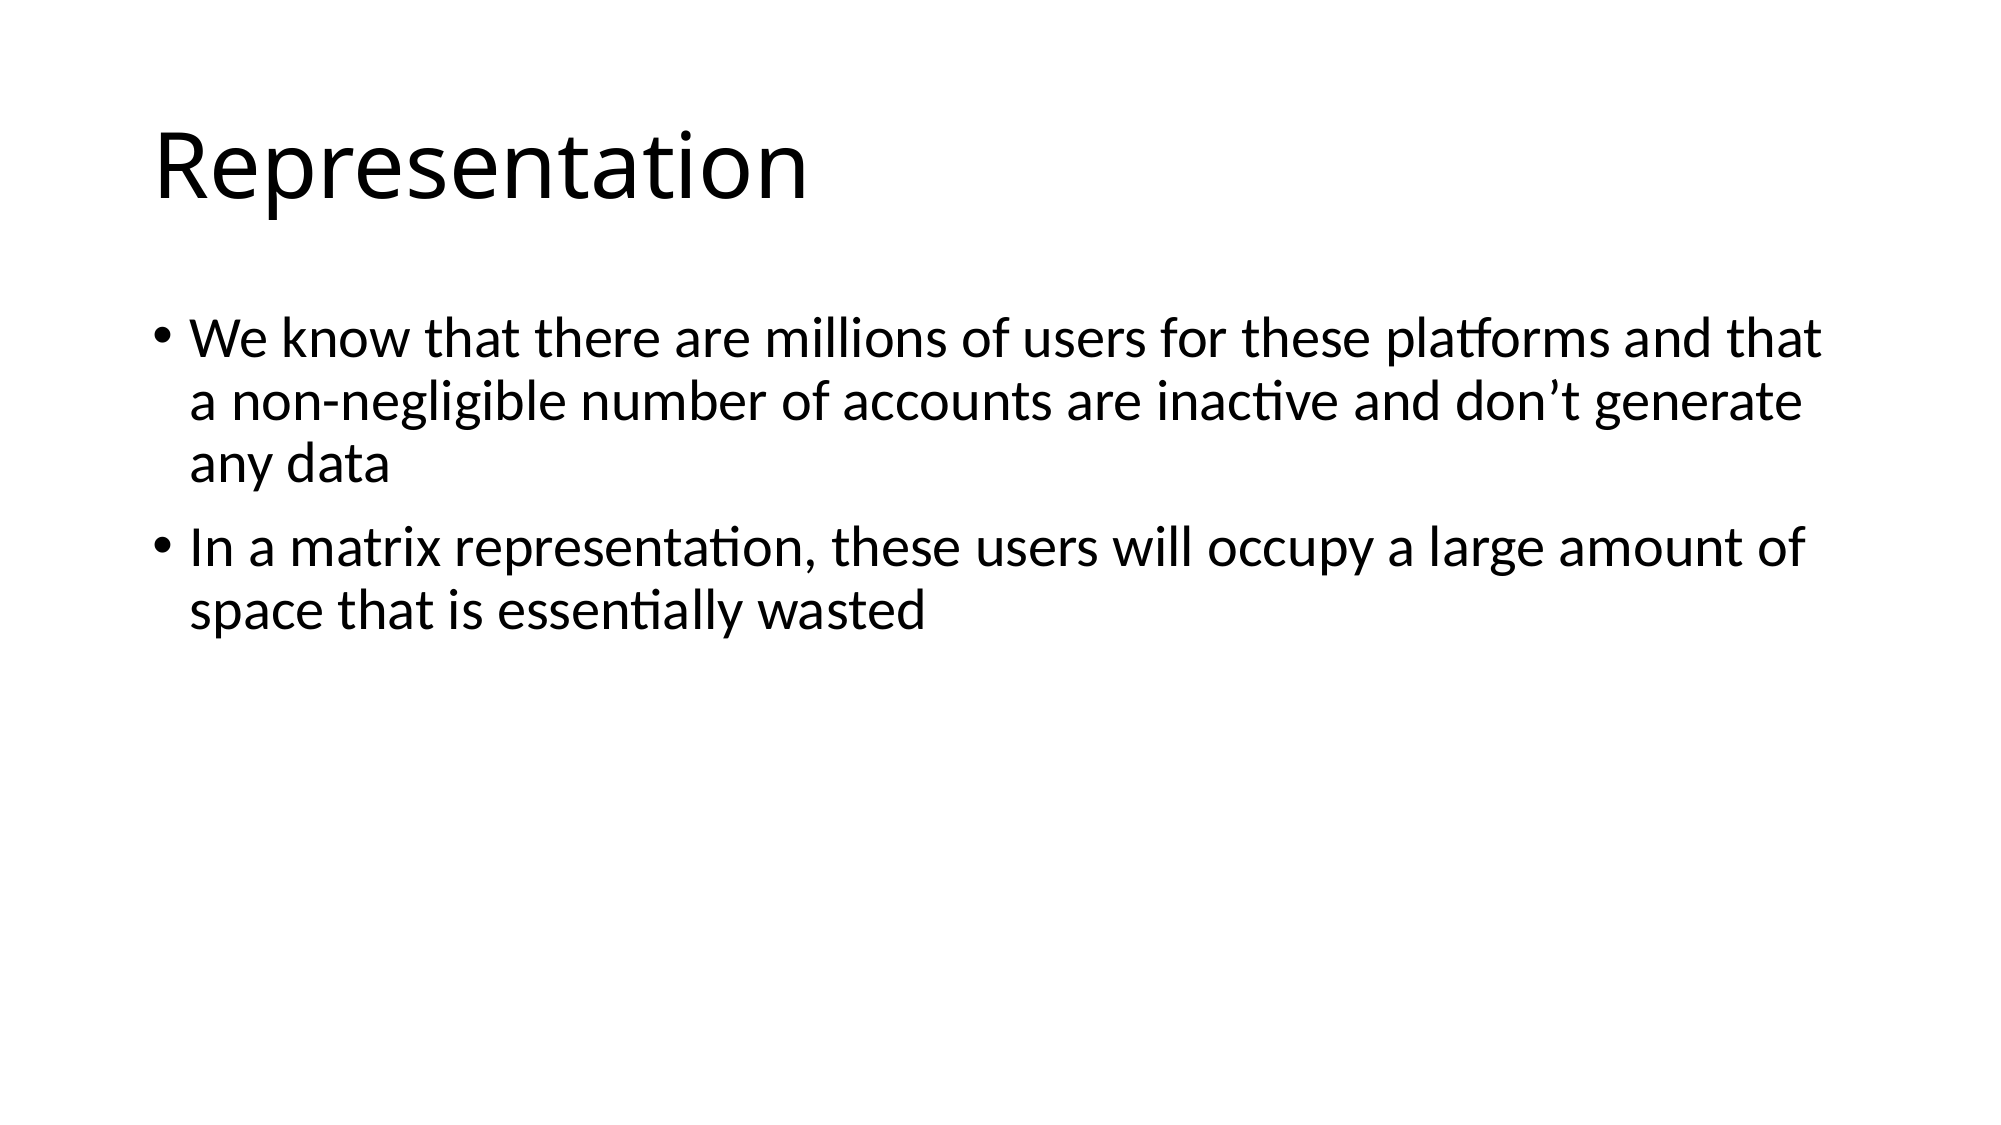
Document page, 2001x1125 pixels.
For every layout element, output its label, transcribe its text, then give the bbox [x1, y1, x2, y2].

title Representation [137, 59, 1863, 278]
list We know that there are millions of users for these platforms and that a non-negligible number of accounts are inactive and don’t generate any data In a matrix representation, these users will occupy a large amount of space that is essentially wasted [137, 299, 1863, 1014]
